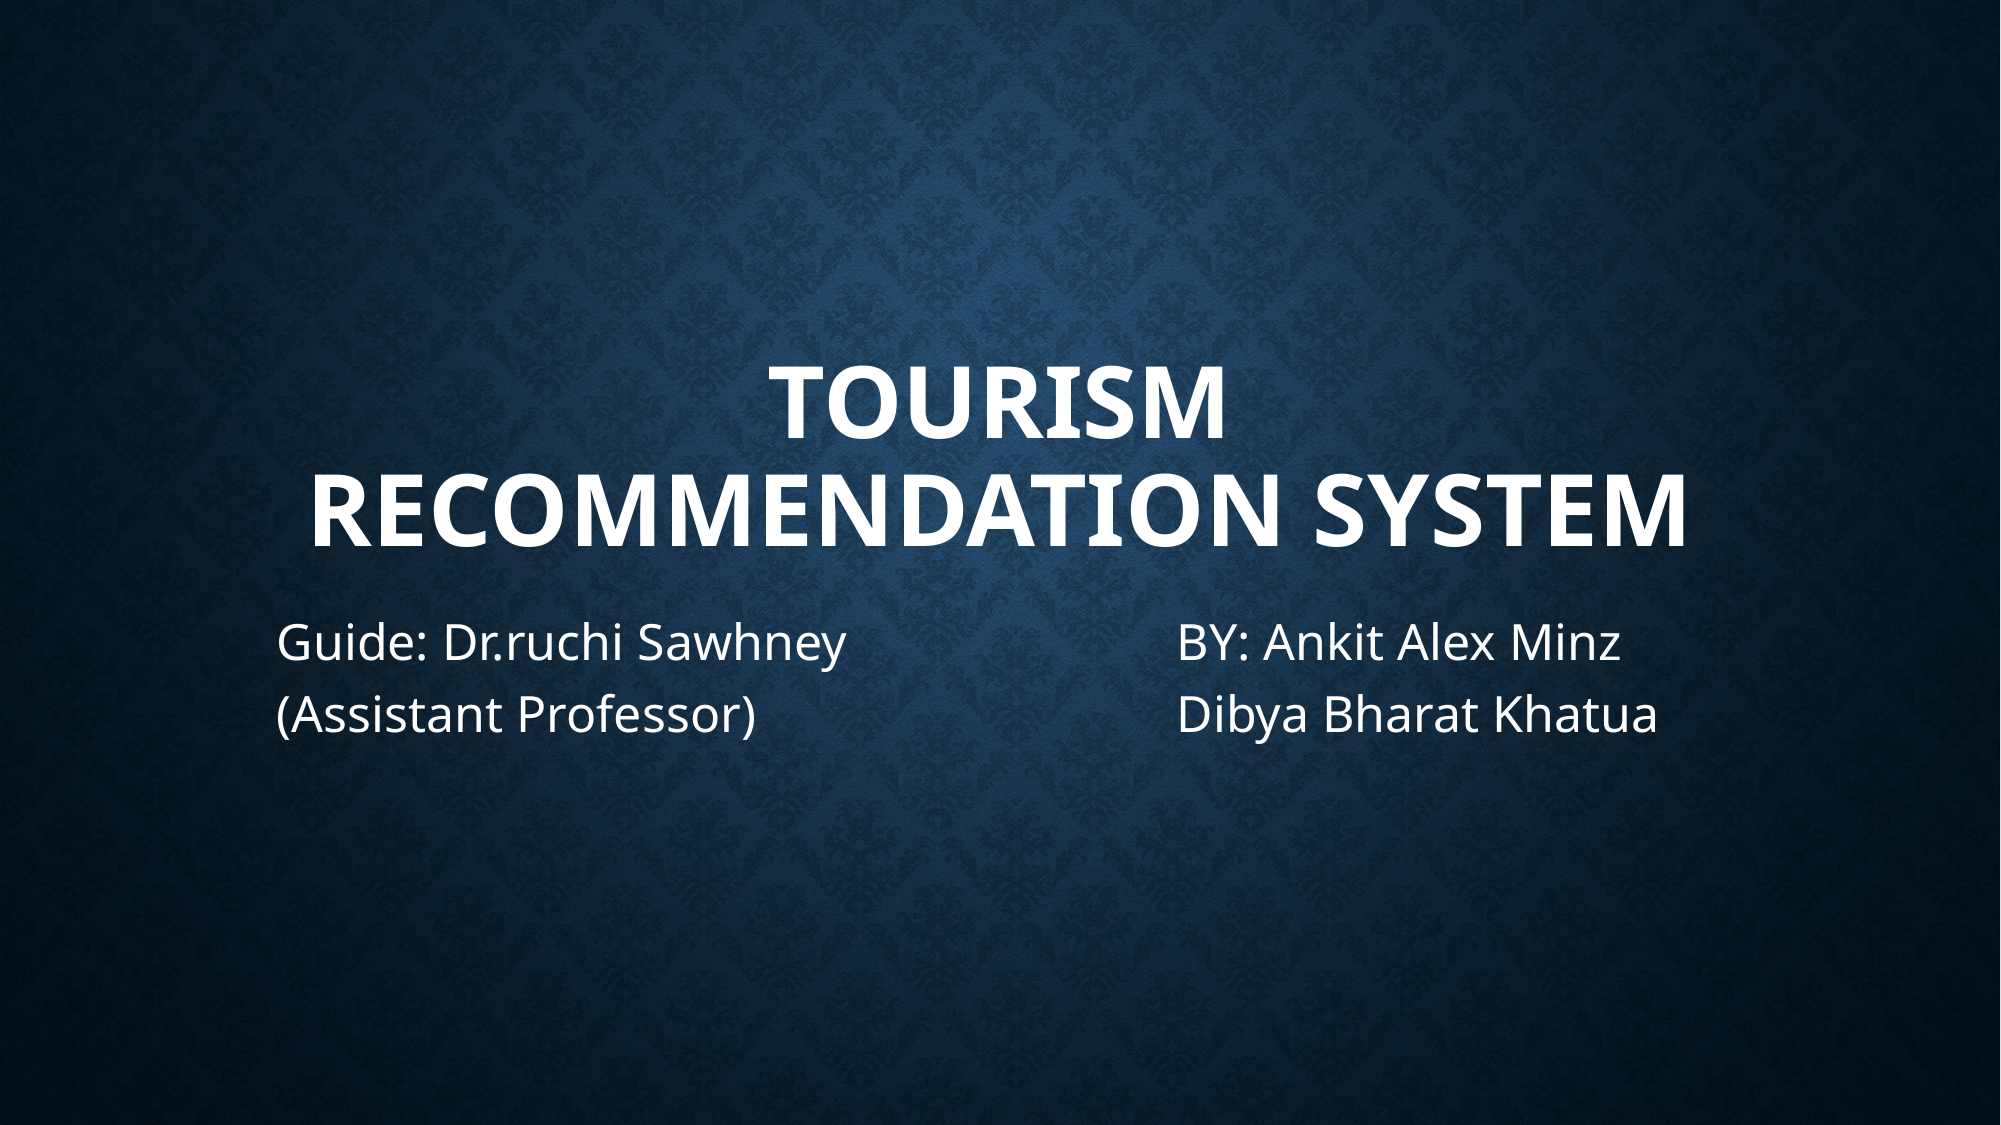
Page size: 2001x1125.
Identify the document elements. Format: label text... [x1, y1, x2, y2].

subtitle Guide: Dr.ruchi Sawhney BY: Ankit Alex Minz (Assistant Professor) Dibya Bharat Khatua [261, 590, 1739, 863]
title Tourism Recommendation System [261, 184, 1739, 576]
